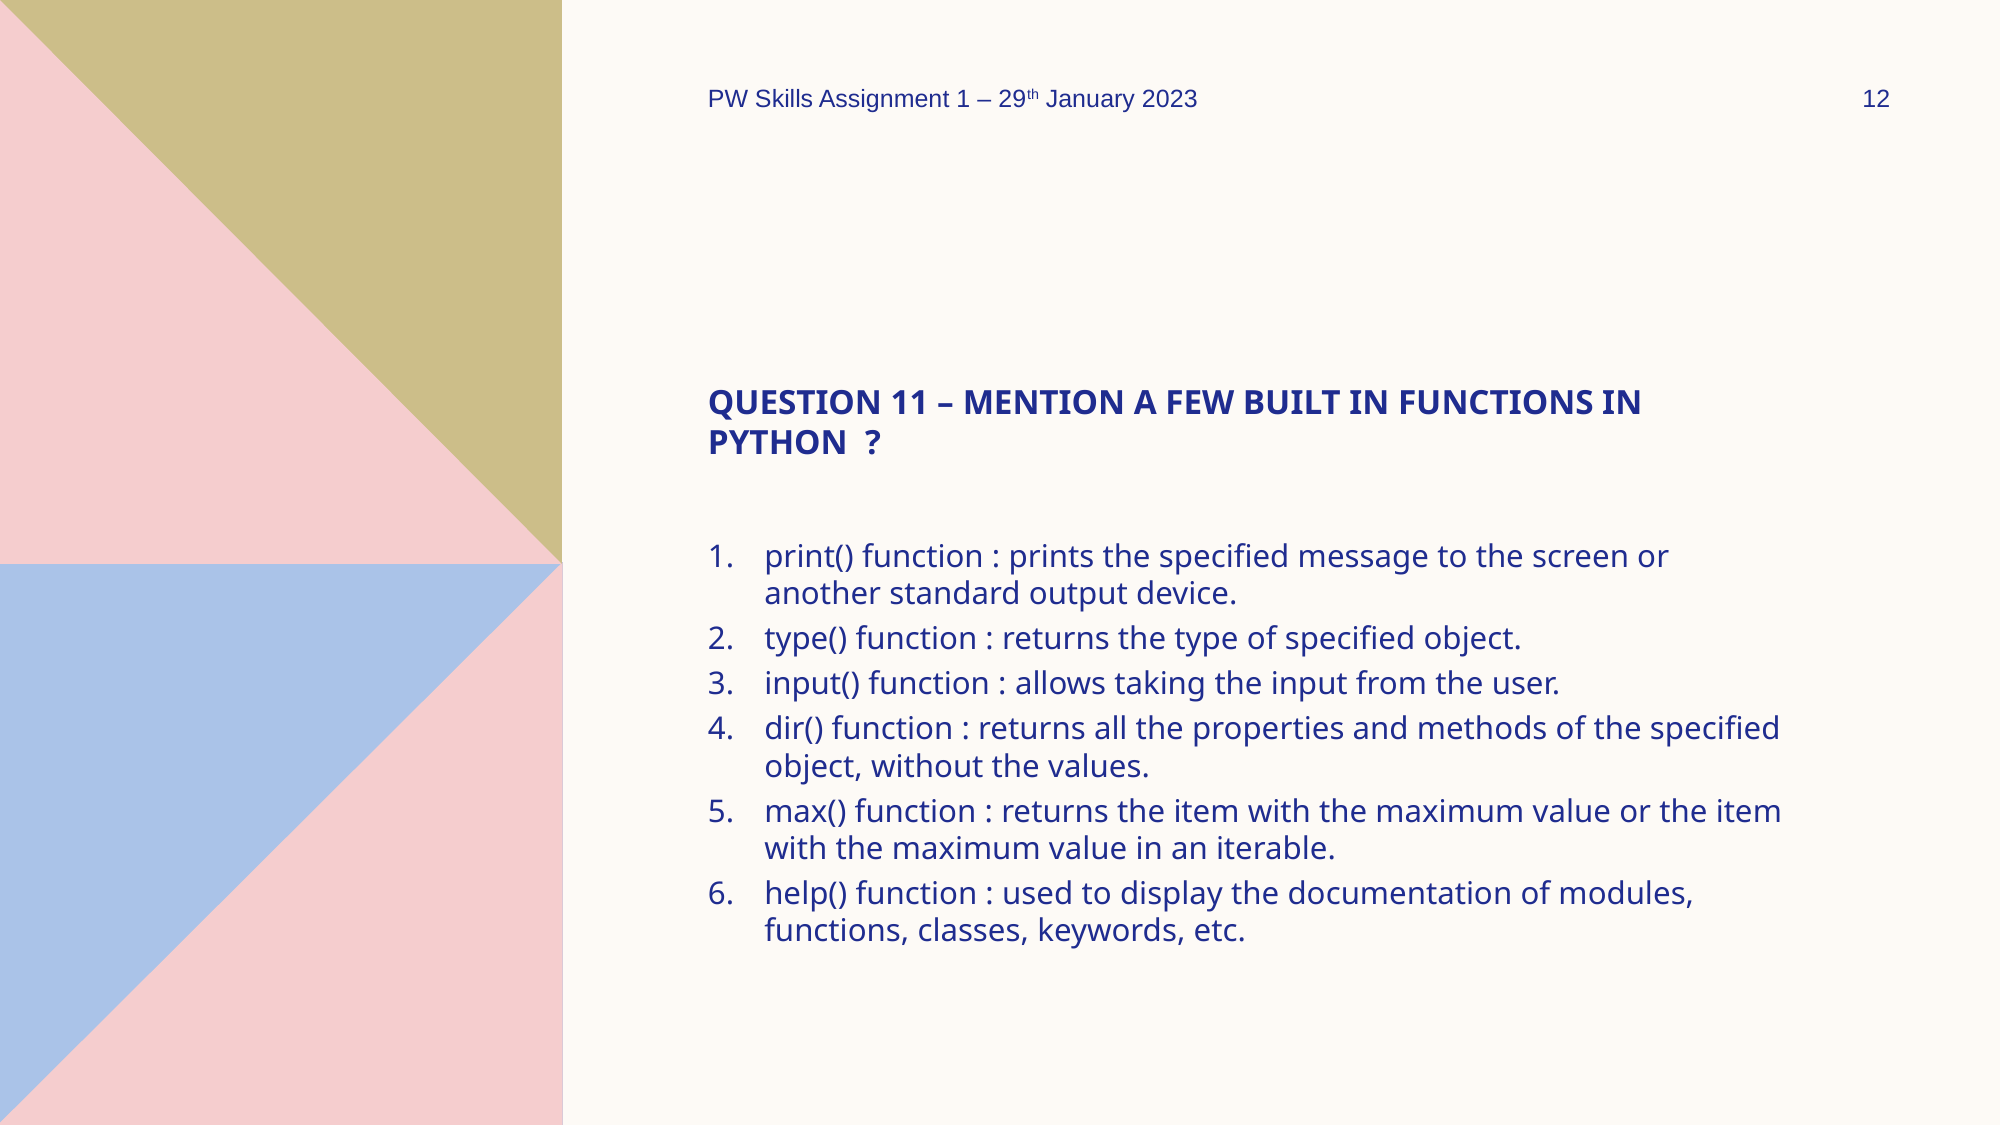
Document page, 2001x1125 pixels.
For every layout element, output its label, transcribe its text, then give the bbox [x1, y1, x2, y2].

footer PW Skills Assignment 1 – 29th January 2023 [693, 75, 1218, 120]
title Question 11 – mention a few built in functions in python ? [693, 373, 1803, 500]
slide_number 12 [1795, 75, 1958, 120]
list print() function : prints the specified message to the screen or another standard output device. type() function : returns the type of specified object. input() function : allows taking the input from the user. dir() function : returns all the properties and methods of the specified object, without the values. max() function : returns the item with the maximum value or the item with the maximum value in an iterable. help() function : used to display the documentation of modules, functions, classes, keywords, etc. [693, 528, 1803, 972]
